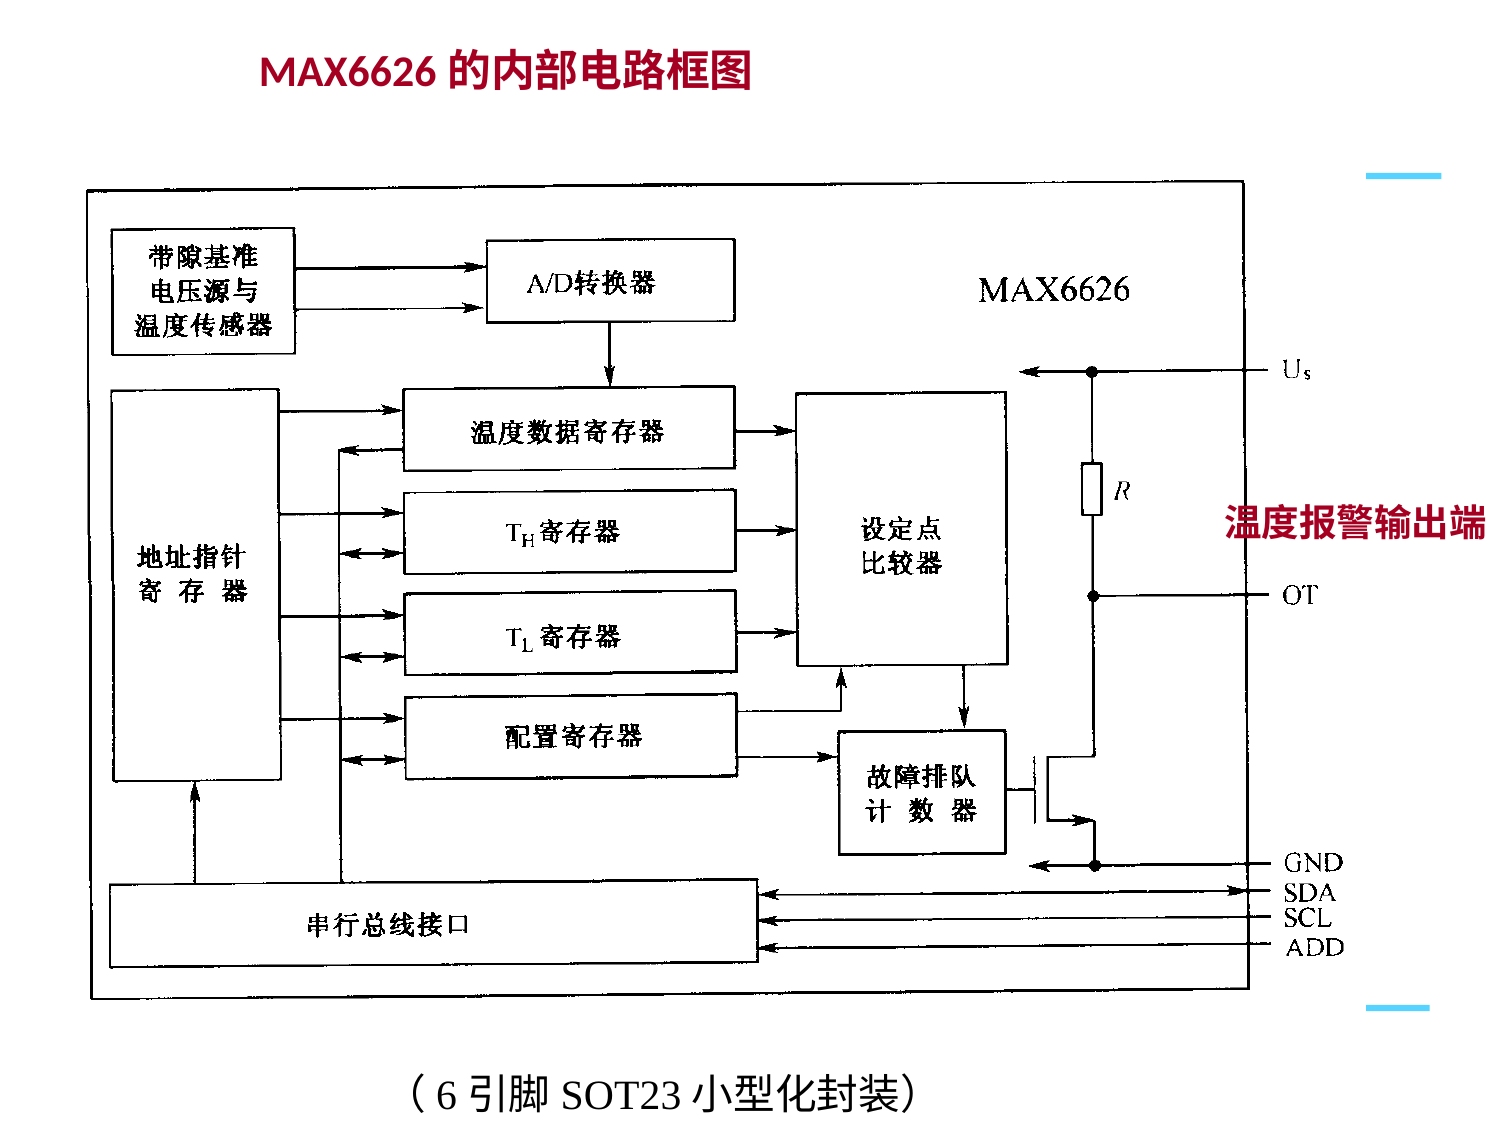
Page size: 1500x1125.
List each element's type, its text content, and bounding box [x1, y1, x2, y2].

text_box （6引脚SOT23小型化封装） [369, 1060, 957, 1125]
picture [52, 148, 1366, 1034]
title MAX6626的内部电路框图 [0, 0, 1013, 138]
text_box 温度报警输出端 [1369, 491, 1500, 552]
